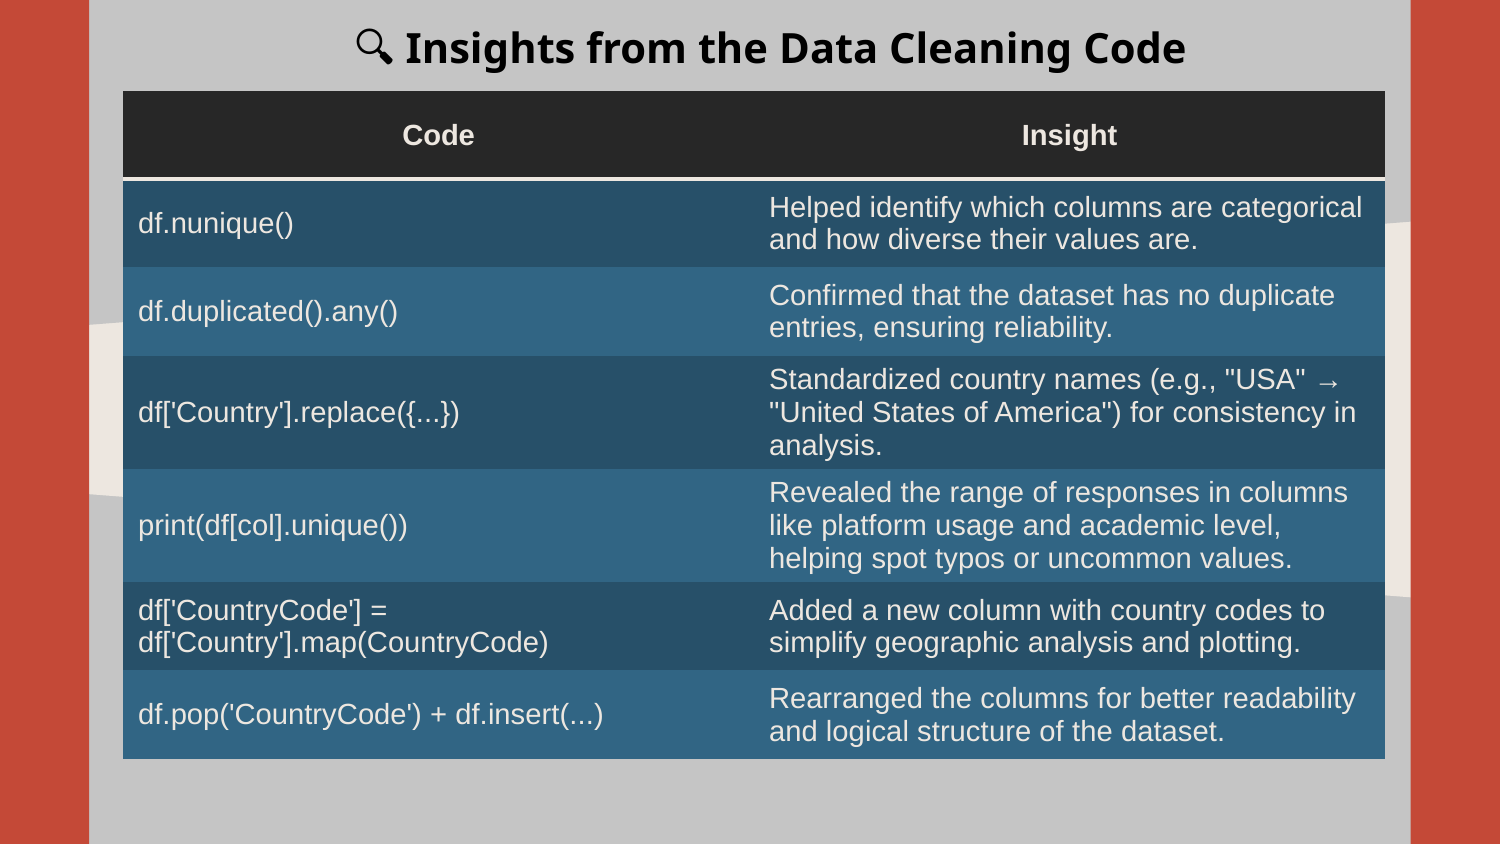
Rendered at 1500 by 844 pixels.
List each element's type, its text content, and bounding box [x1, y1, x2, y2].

table_cell df.pop('CountryCode') + df.insert(...) [123, 670, 754, 759]
table_cell Standardized country names (e.g., "USA" → "United States of America") for consistency in analysis. [754, 356, 1385, 469]
table_cell print(df[col].unique()) [123, 469, 754, 582]
table_cell df['CountryCode'] = df['Country'].map(CountryCode) [123, 582, 754, 670]
text_box 🔍 Insights from the Data Cleaning Code [134, 14, 1408, 80]
table_cell df.nunique() [123, 181, 754, 267]
table_cell Confirmed that the dataset has no duplicate entries, ensuring reliability. [754, 267, 1385, 356]
table_cell Helped identify which columns are categorical and how diverse their values are. [754, 181, 1385, 267]
table_cell Revealed the range of responses in columns like platform usage and academic level, helping spot typos or uncommon values. [754, 469, 1385, 582]
table_cell df.duplicated().any() [123, 267, 754, 356]
table_cell df['Country'].replace({...}) [123, 356, 754, 469]
table_header Insight [754, 91, 1385, 177]
table_cell Added a new column with country codes to simplify geographic analysis and plotting. [754, 582, 1385, 670]
table_header Code [123, 91, 754, 177]
table_cell Rearranged the columns for better readability and logical structure of the dataset. [754, 670, 1385, 759]
